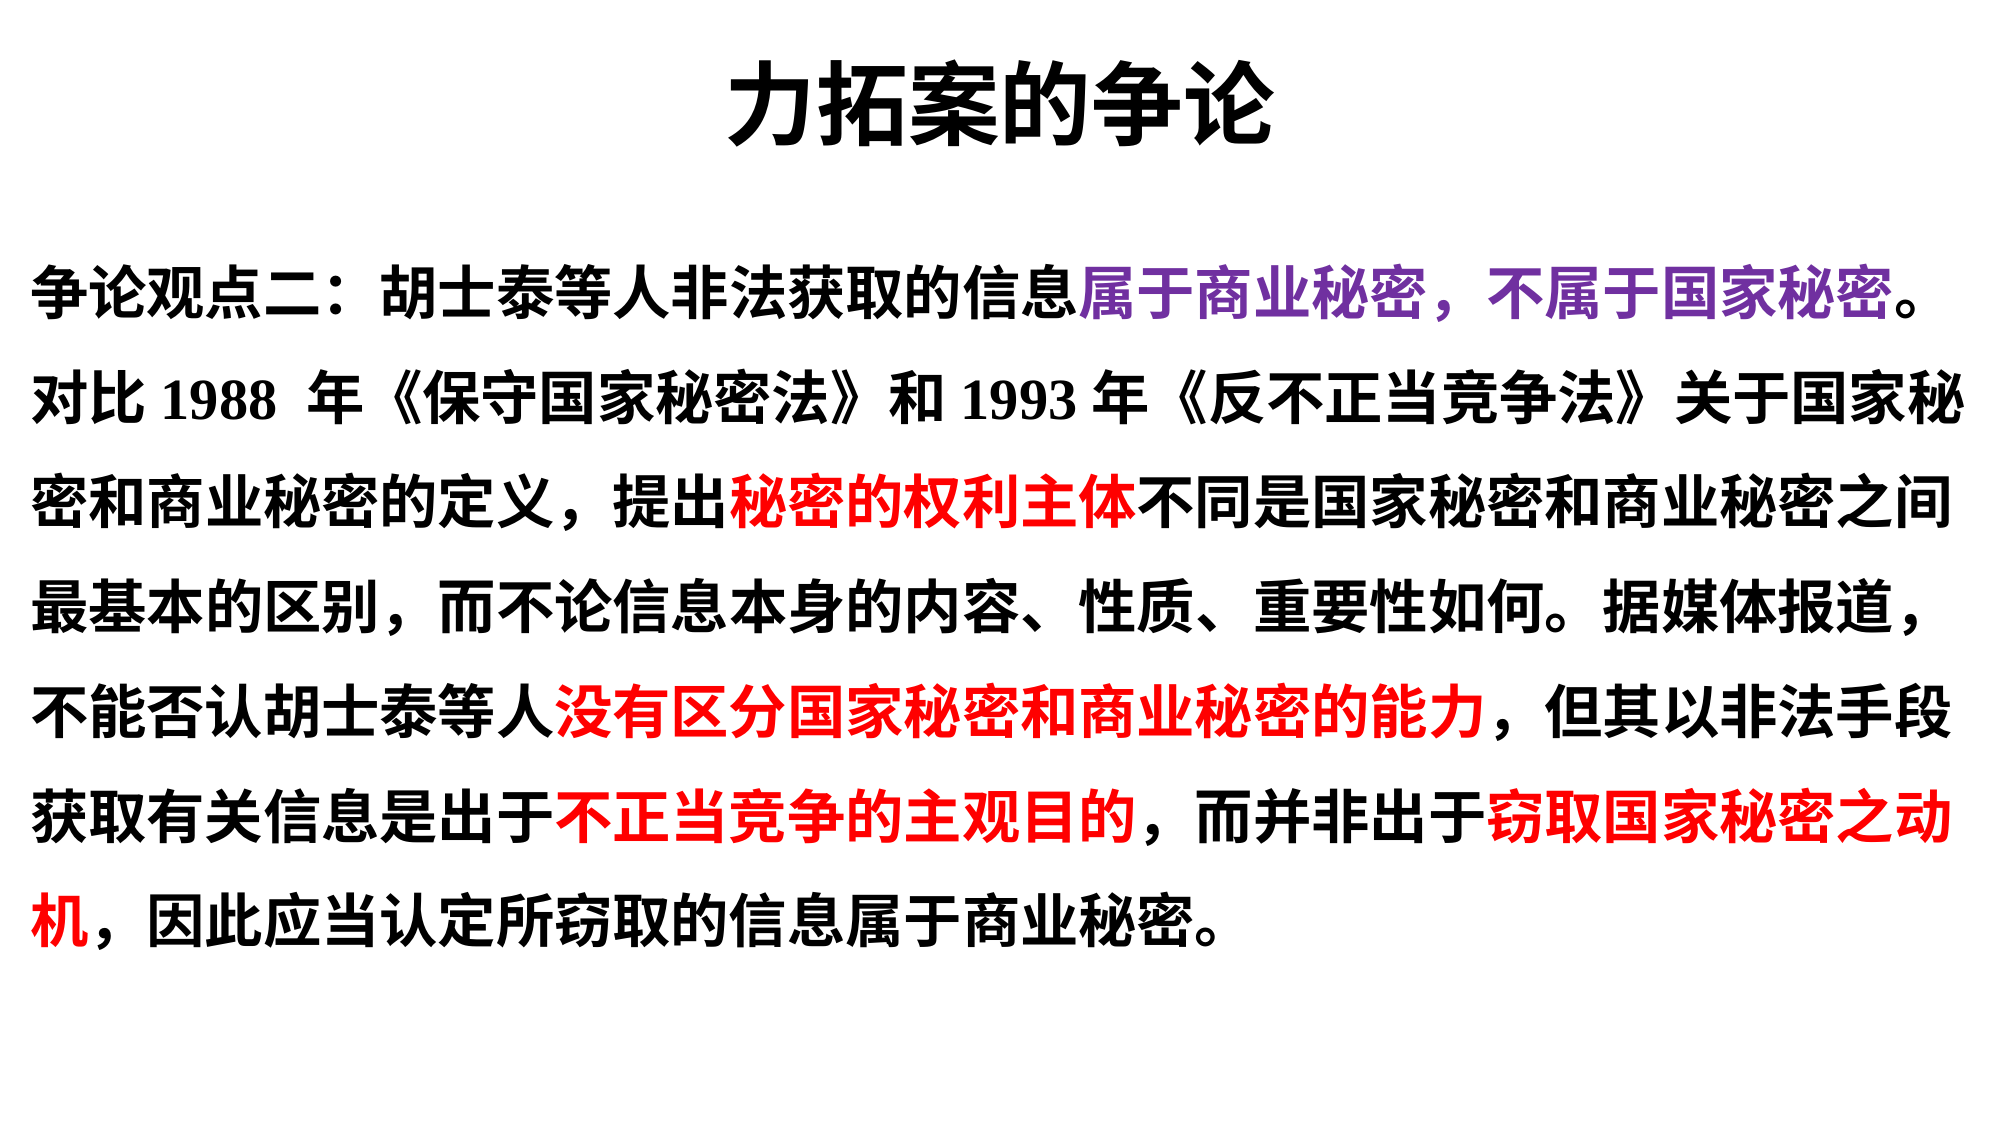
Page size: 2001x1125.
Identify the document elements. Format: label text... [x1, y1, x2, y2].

list 争论观点二：胡士泰等人非法获取的信息属于商业秘密，不属于国家秘密。 对比1988 年《保守国家秘密法》和1993年《反不正当竞争法》关于国家秘密和商业秘密的定义，提出秘密的权利主体不同是国家秘密和商业秘密之间最基本的区别，而不论信息本身的内容、性质、重要性如何。据媒体报道，不能否认胡士泰等人没有区分国家秘密和商业秘密的能力，但其以非法手段获取有关信息是出于不正当竞争的主观目的，而并非出于窃取国家秘密之动机，因此应当认定所窃取的信息属于商业秘密。 [15, 213, 1985, 1125]
title 力拓案的争论 [137, 0, 1863, 218]
